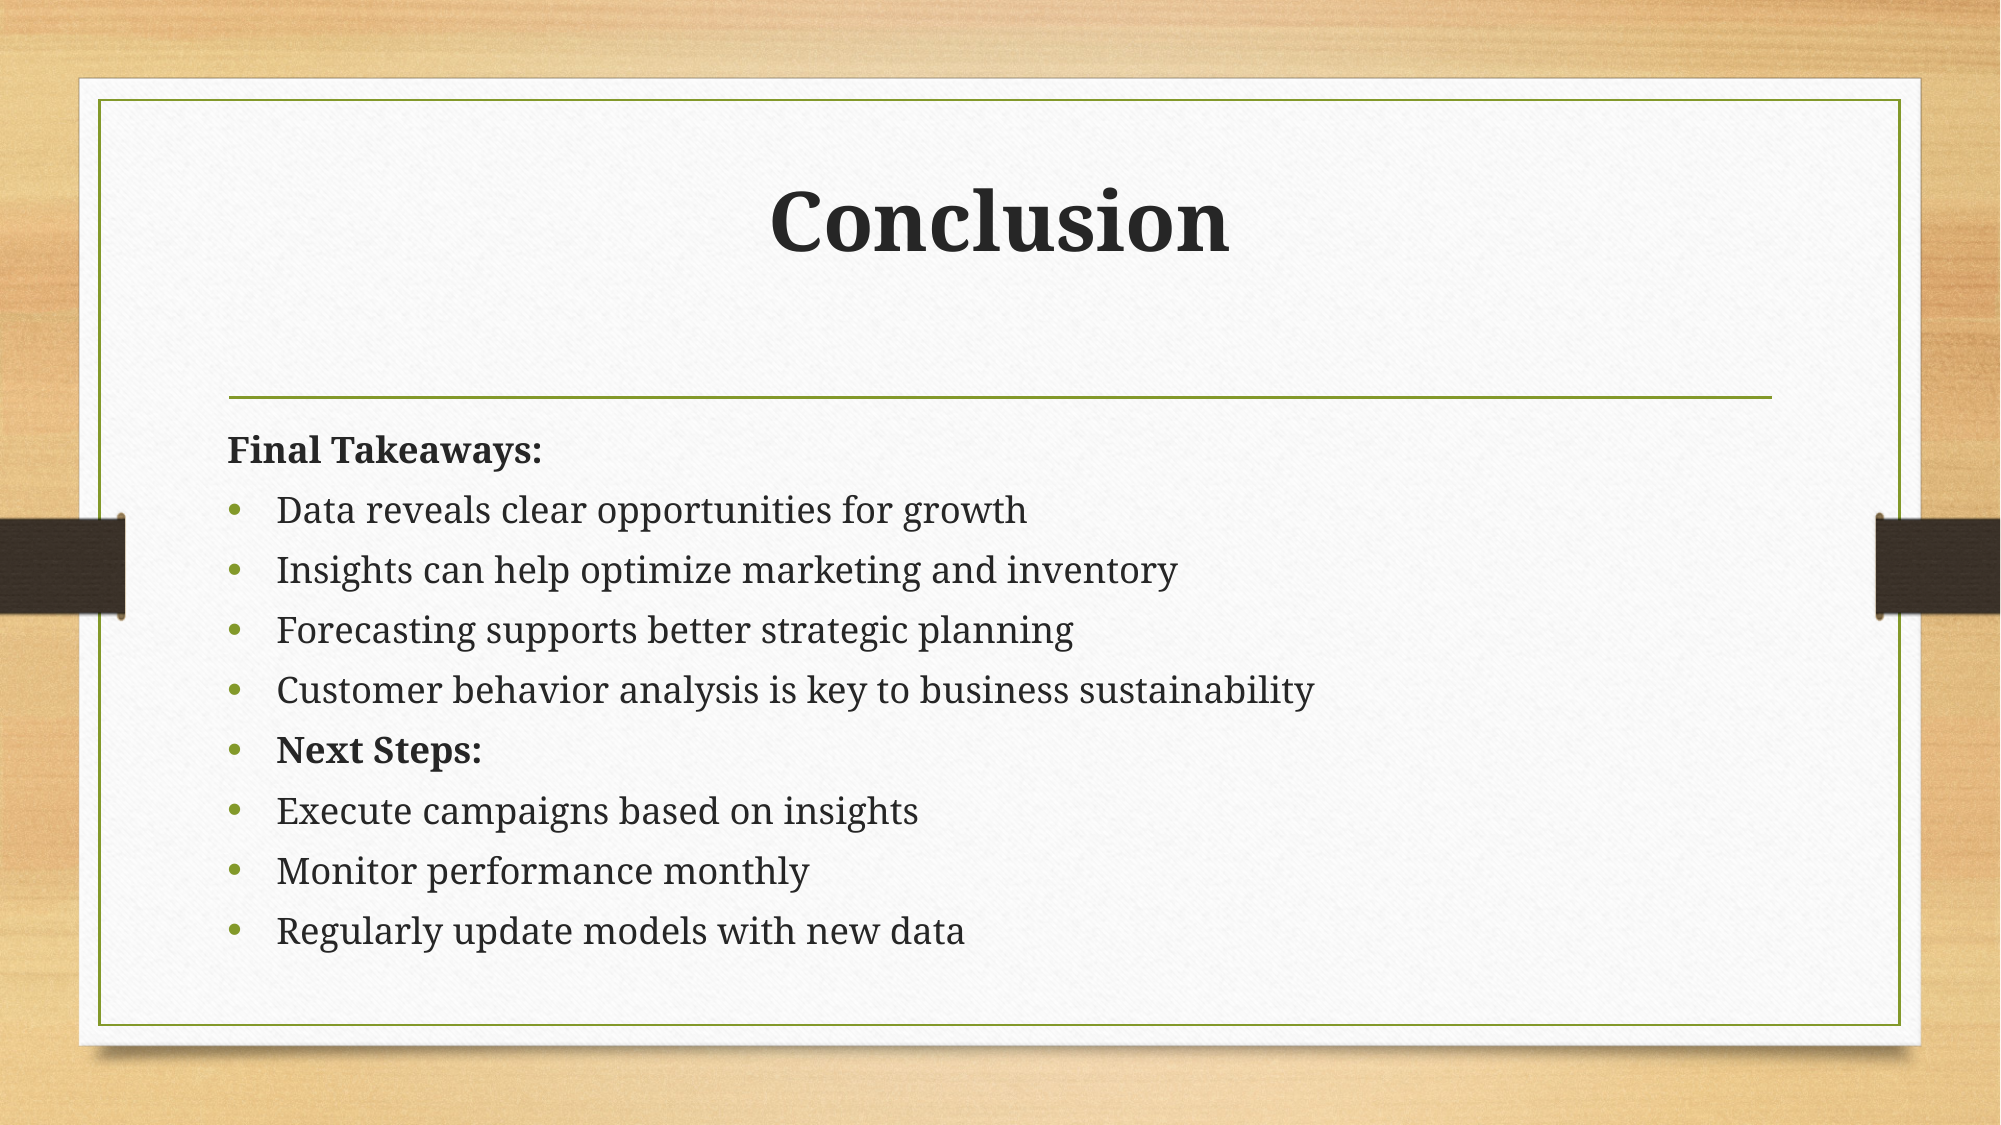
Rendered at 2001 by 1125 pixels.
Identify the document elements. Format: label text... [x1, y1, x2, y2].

list Final Takeaways: Data reveals clear opportunities for growth Insights can help optimize marketing and inventory Forecasting supports better strategic planning Customer behavior analysis is key to business sustainability Next Steps: Execute campaigns based on insights Monitor performance monthly Regularly update models with new data [212, 419, 1788, 964]
title Conclusion [212, 161, 1788, 375]
picture [0, 0, 2001, 1125]
